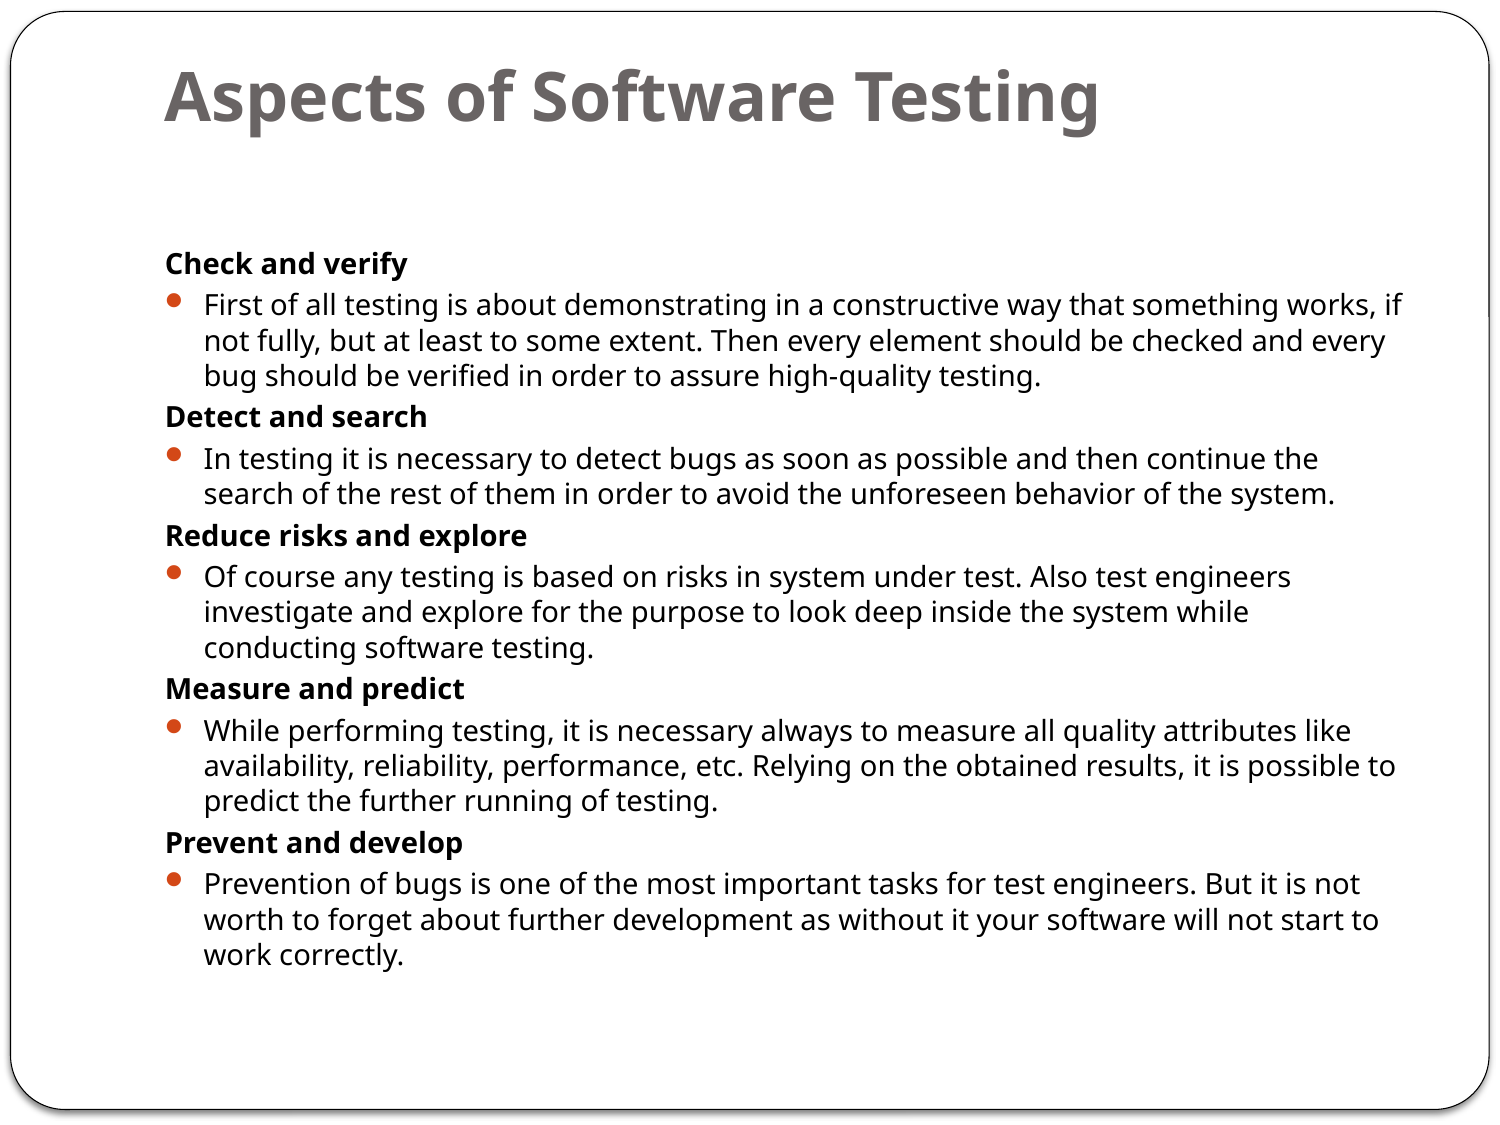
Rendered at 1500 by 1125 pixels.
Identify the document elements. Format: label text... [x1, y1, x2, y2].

title Aspects of Software Testing [150, 45, 1425, 233]
list Check and verify First of all testing is about demonstrating in a constructive way that something works, if not fully, but at least to some extent. Then every element should be checked and every bug should be verified in order to assure high-quality testing. Detect and search In testing it is necessary to detect bugs as soon as possible and then continue the search of the rest of them in order to avoid the unforeseen behavior of the system. Reduce risks and explore Of course any testing is based on risks in system under test. Also test engineers investigate and explore for the purpose to look deep inside the system while conducting software testing. Measure and predict While performing testing, it is necessary always to measure all quality attributes like availability, reliability, performance, etc. Relying on the obtained results, it is possible to predict the further running of testing. Prevent and develop Prevention of bugs is one of the most important tasks for test engineers. But it is not worth to forget about further development as without it your software will not start to work correctly. [150, 237, 1425, 988]
